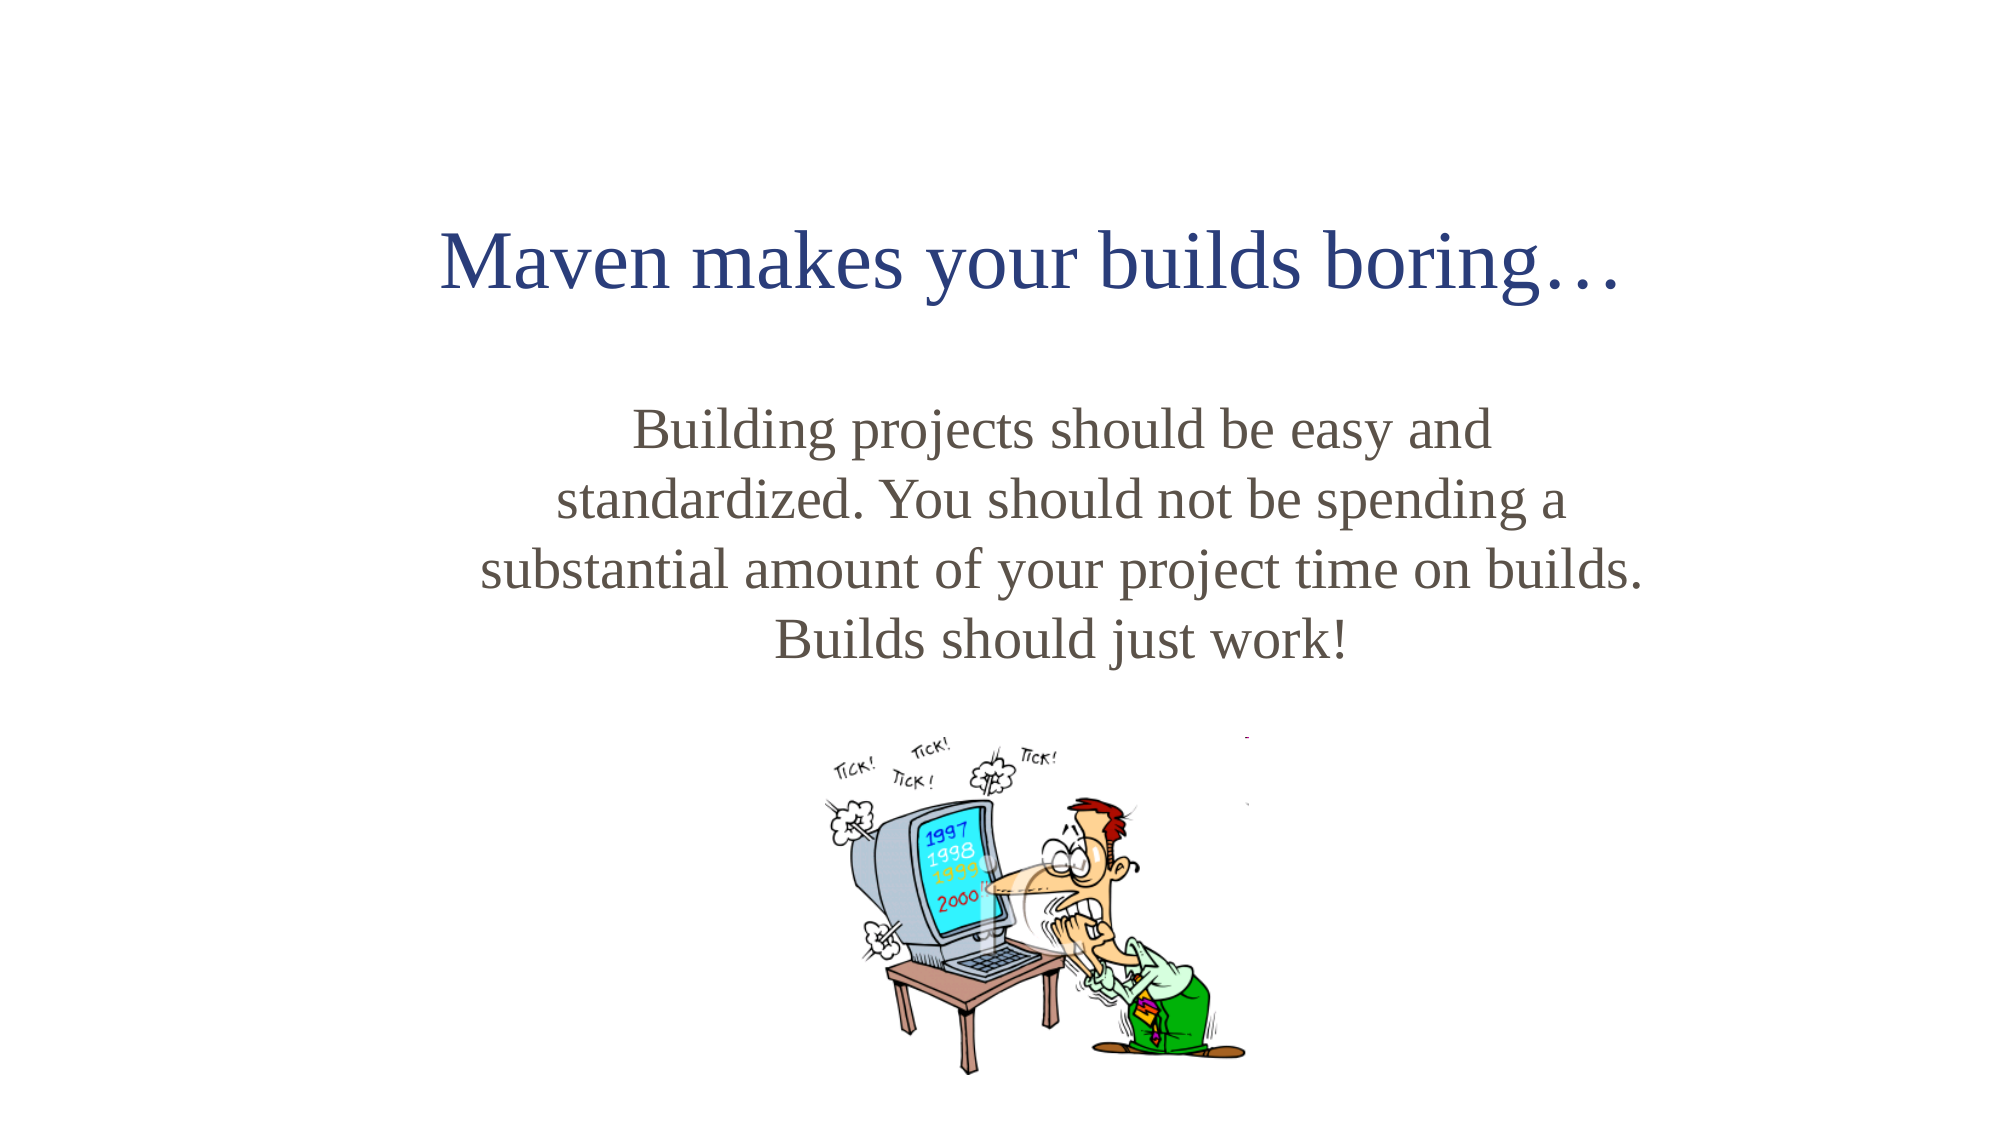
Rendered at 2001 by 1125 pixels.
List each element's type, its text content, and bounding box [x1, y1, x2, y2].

text_box Maven makes your builds boring… [424, 187, 1700, 313]
picture [824, 737, 1249, 1075]
text_box Building projects should be easy and standardized. You should not be spending a substantial amount of your project time on builds. Builds should just work! [387, 312, 1663, 738]
